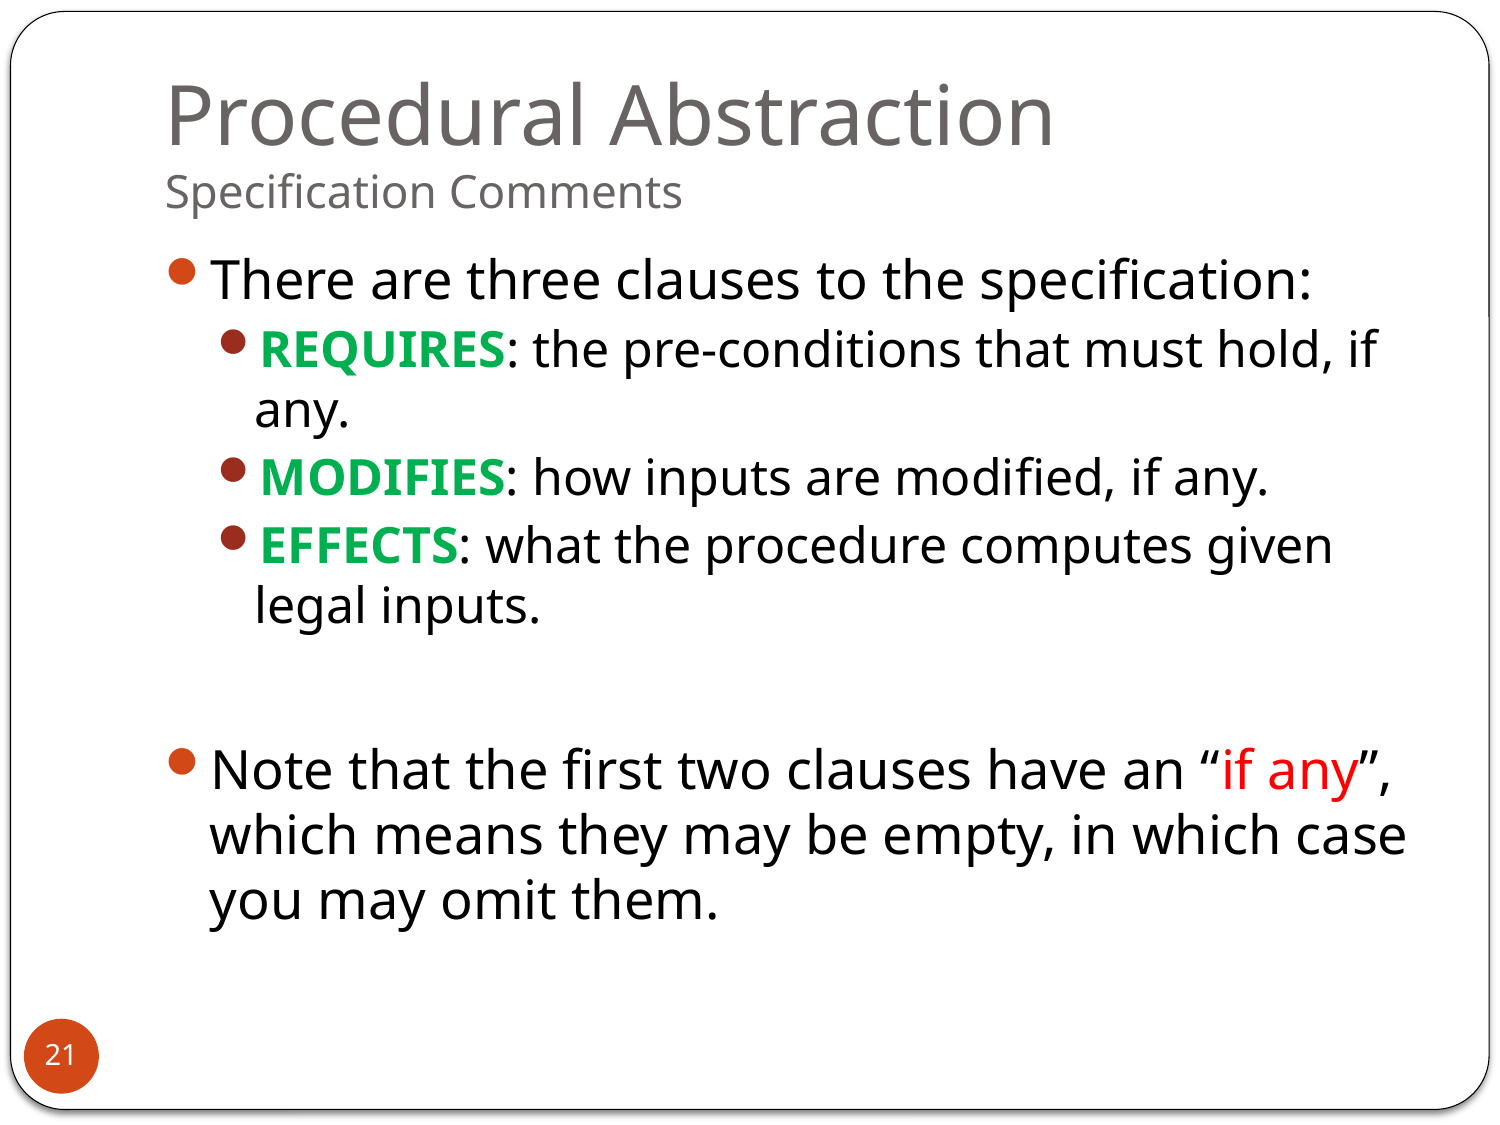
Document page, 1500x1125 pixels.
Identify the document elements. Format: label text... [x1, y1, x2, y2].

slide_number 21 [23, 1018, 99, 1094]
title Procedural Abstraction Specification Comments [150, 45, 1425, 233]
list There are three clauses to the specification: REQUIRES: the pre-conditions that must hold, if any. MODIFIES: how inputs are modified, if any. EFFECTS: what the procedure computes given legal inputs. Note that the first two clauses have an “if any”, which means they may be empty, in which case you may omit them. [150, 237, 1425, 988]
